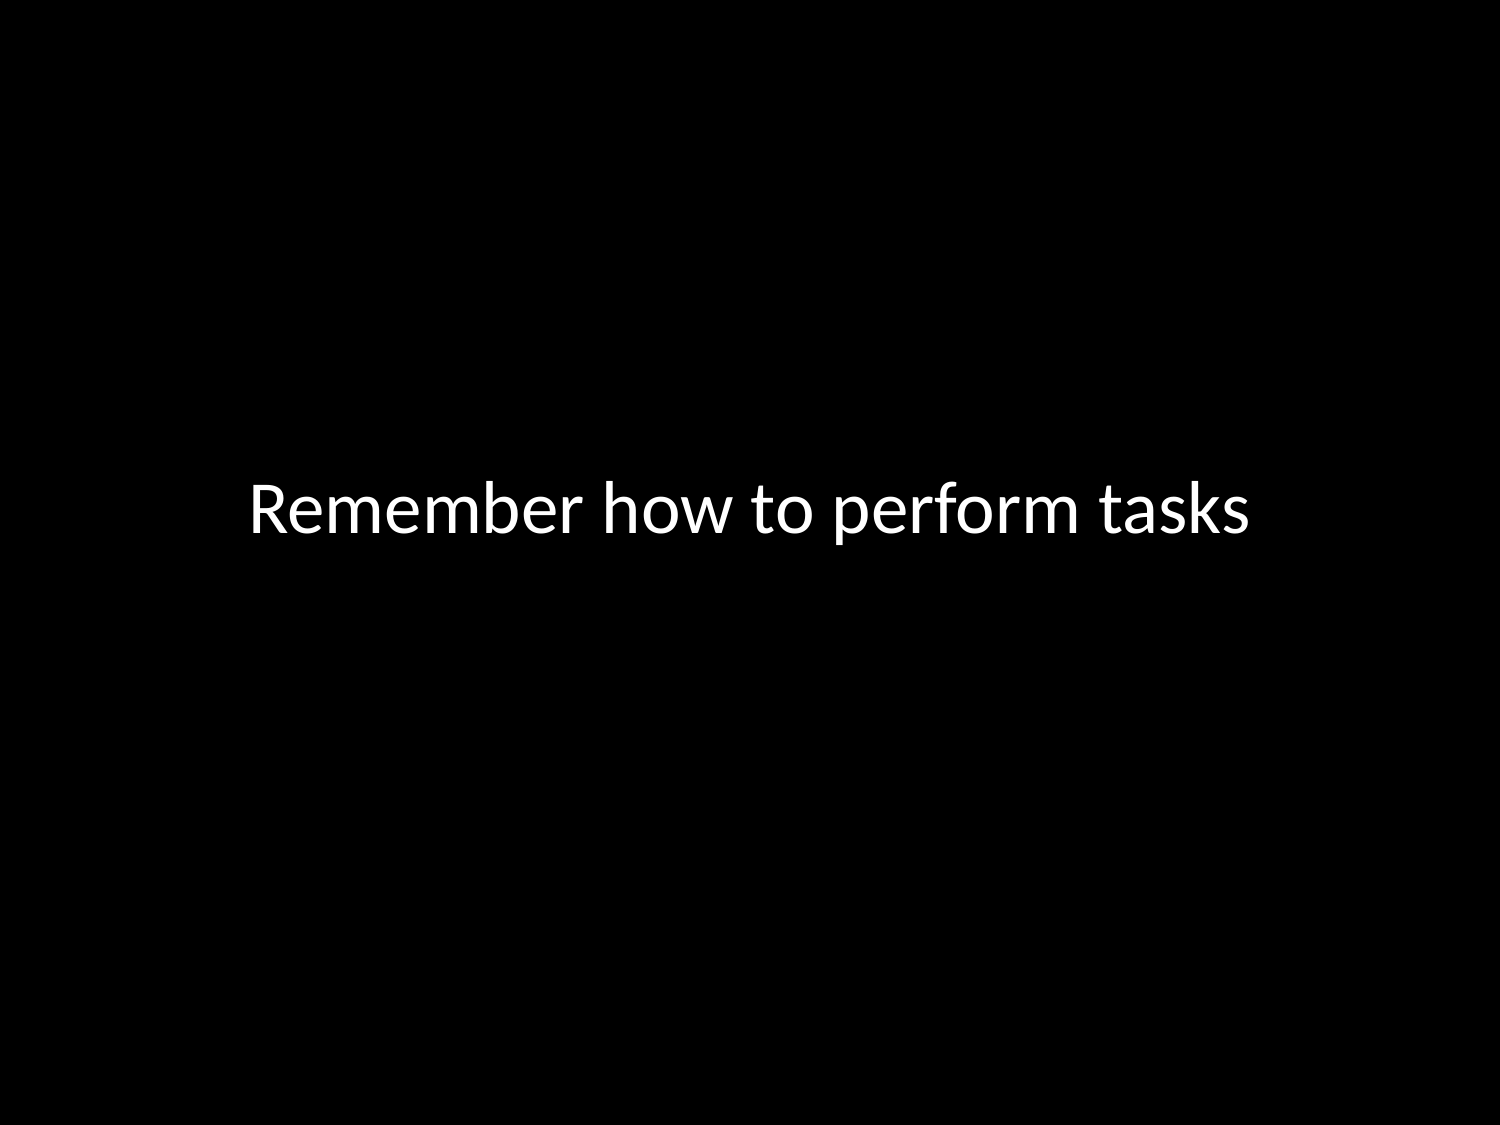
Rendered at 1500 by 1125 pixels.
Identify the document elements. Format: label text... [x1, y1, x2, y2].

list Remember how to perform tasks [75, 262, 1425, 1005]
